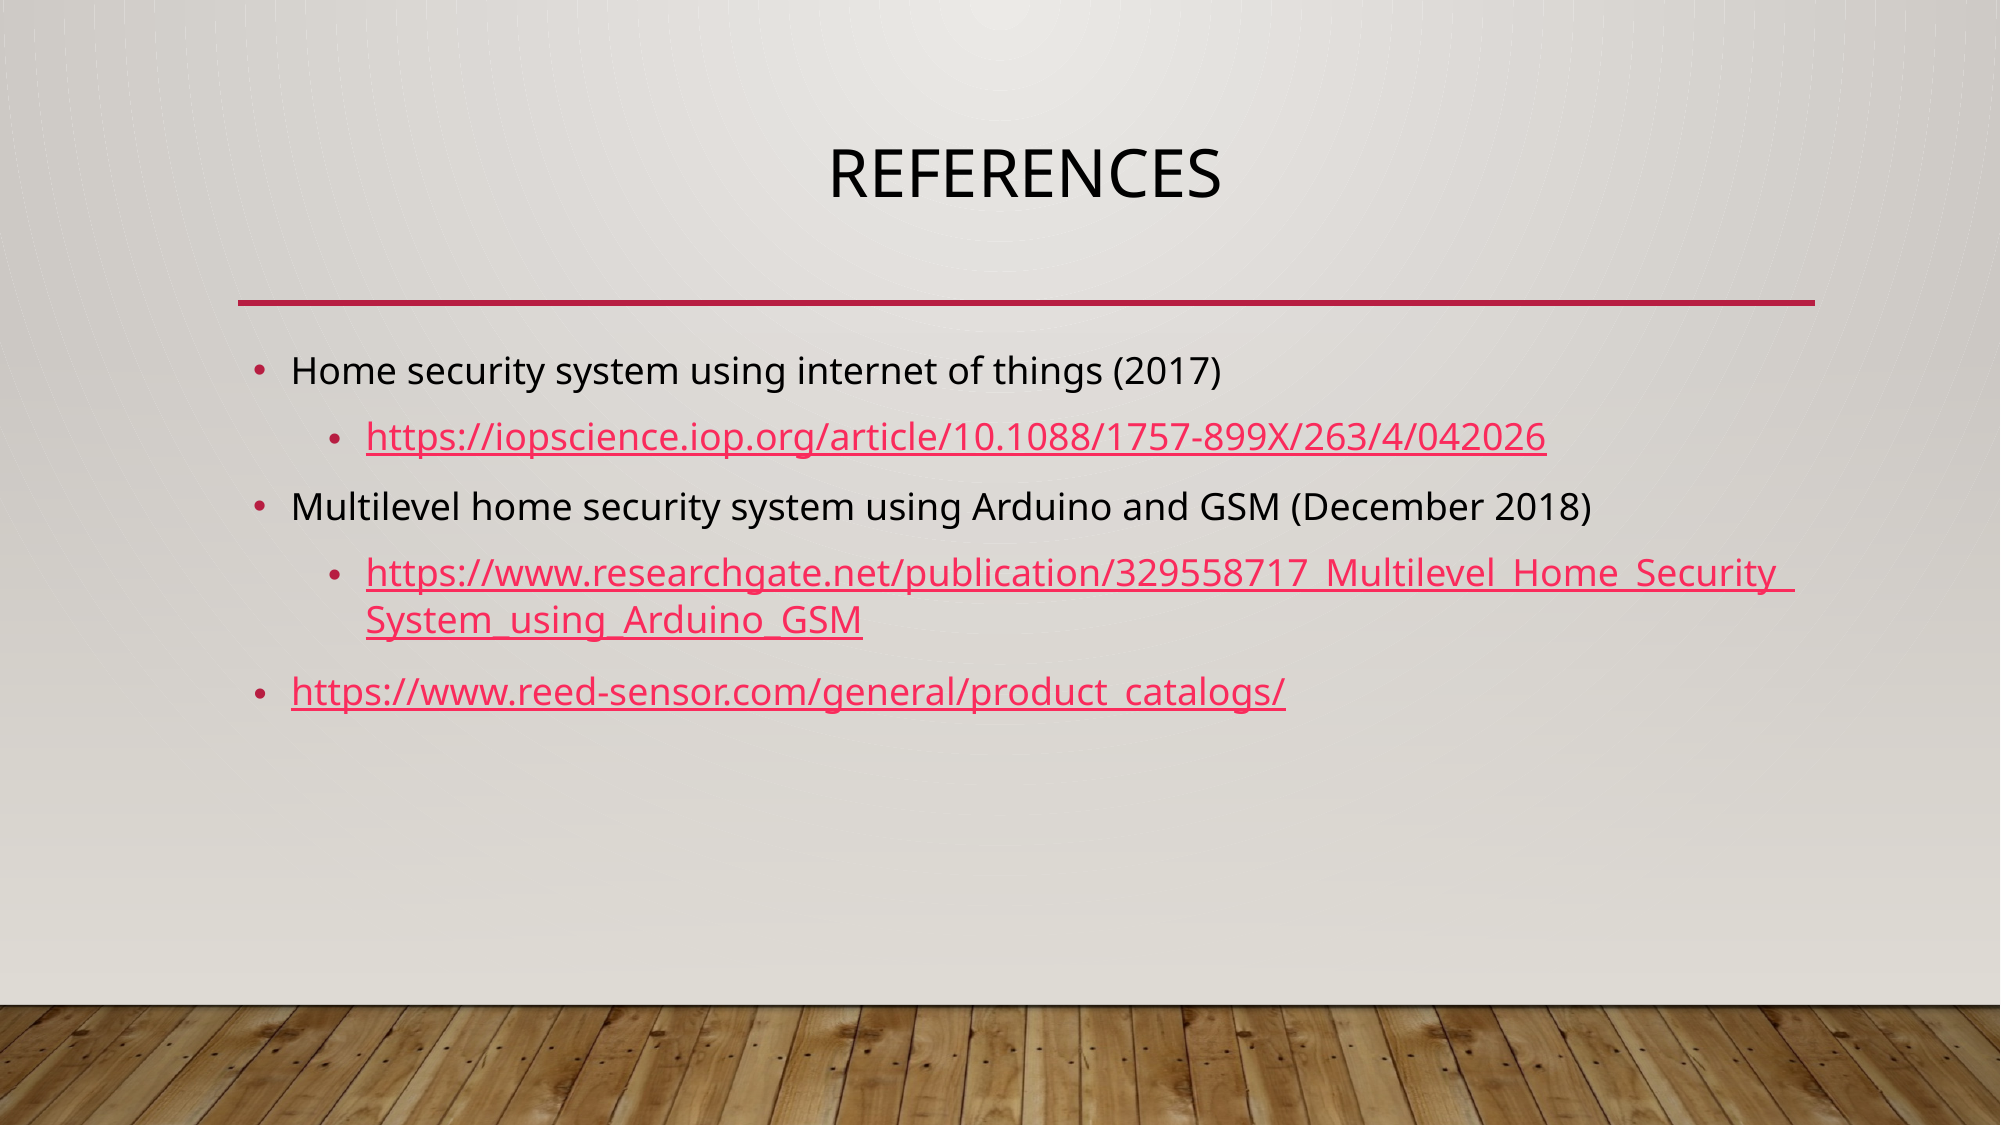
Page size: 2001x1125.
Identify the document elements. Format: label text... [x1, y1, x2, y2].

title references [238, 131, 1814, 305]
picture [0, 1005, 2000, 1125]
list Home security system using internet of things (2017) https://iopscience.iop.org/article/10.1088/1757-899X/263/4/042026 Multilevel home security system using Arduino and GSM (December 2018) https://www.researchgate.net/publication/329558717_Multilevel_Home_Security_System_using_Arduino_GSM https://www.reed-sensor.com/general/product_catalogs/ [238, 330, 1814, 897]
